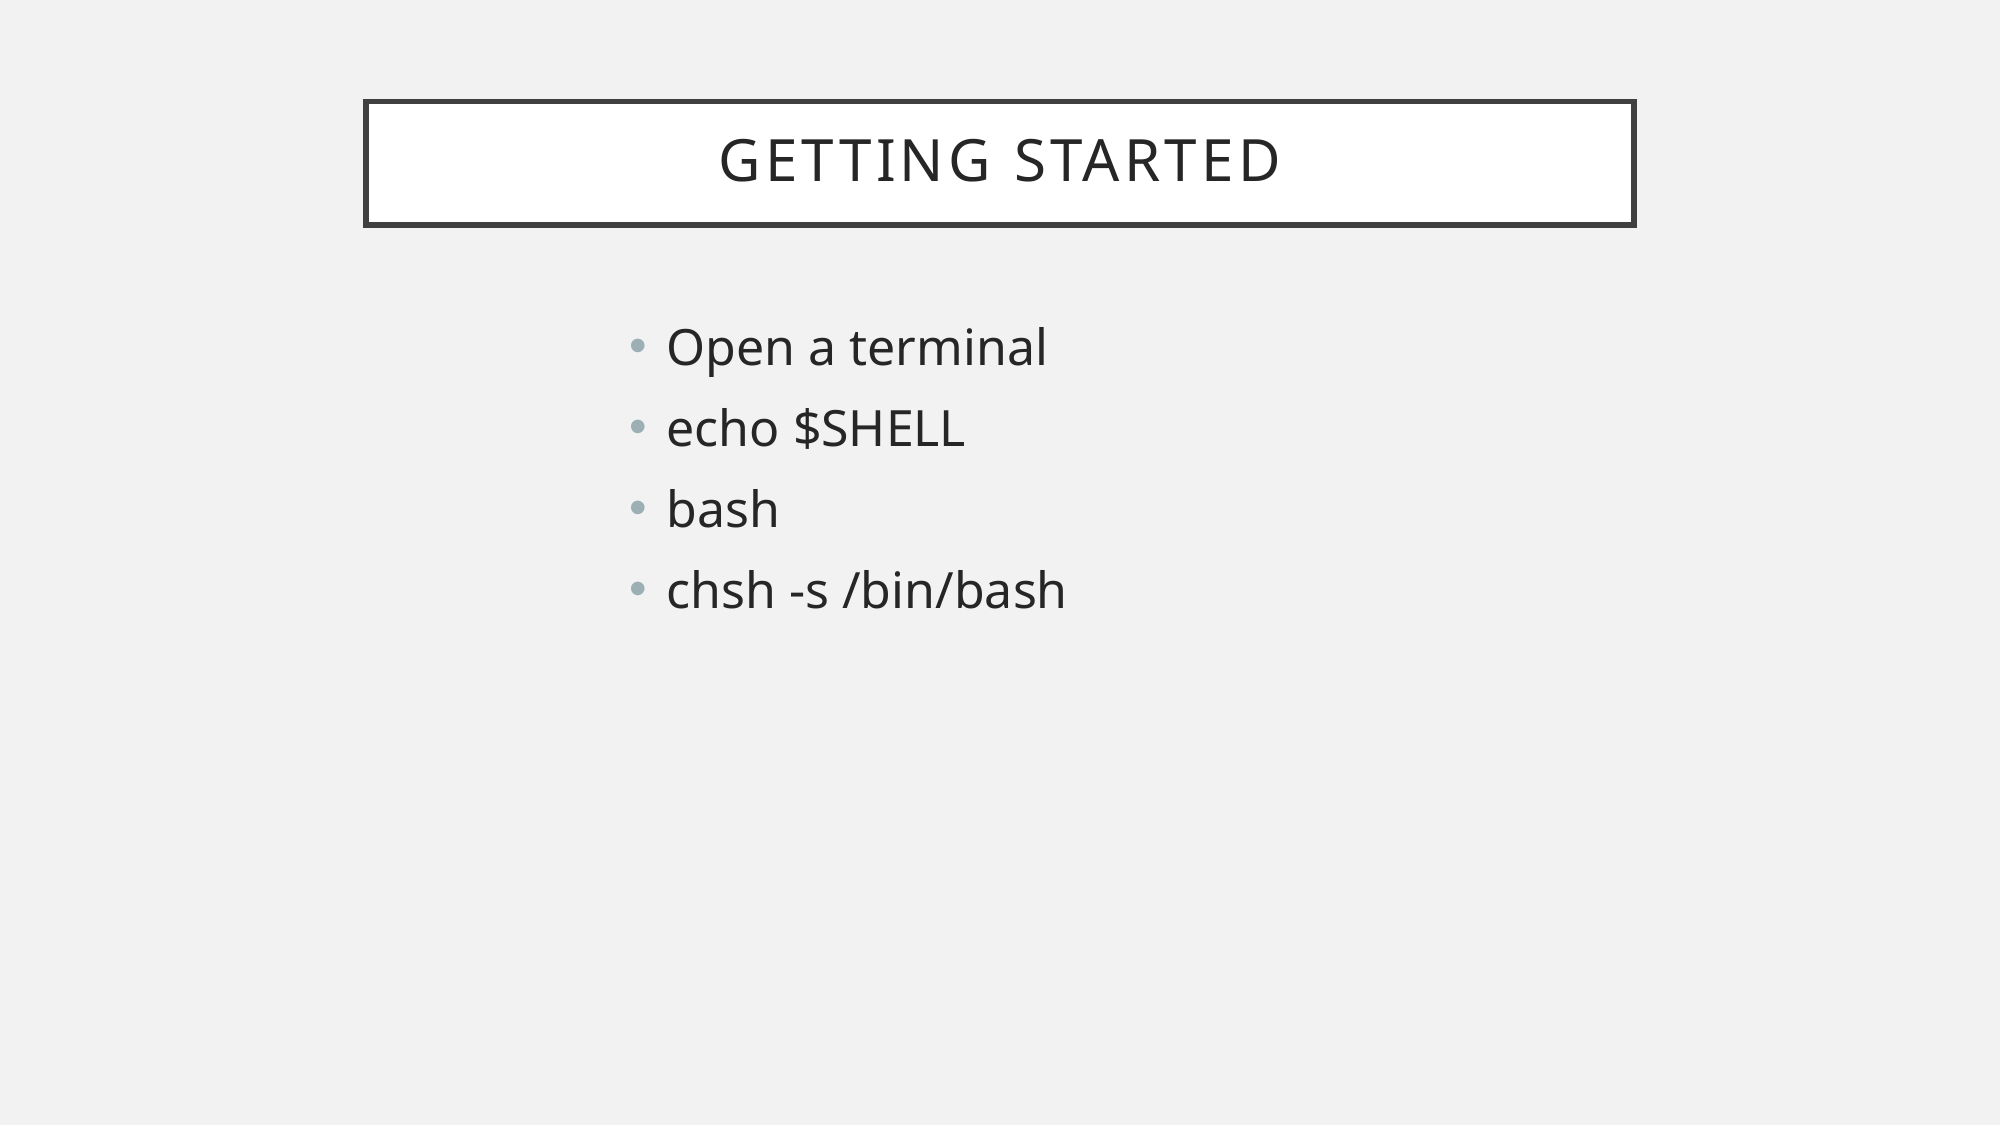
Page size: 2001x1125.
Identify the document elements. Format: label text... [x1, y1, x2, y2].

list Open a terminal echo $SHELL bash chsh -s /bin/bash [614, 308, 1883, 817]
title getting started [363, 99, 1637, 228]
